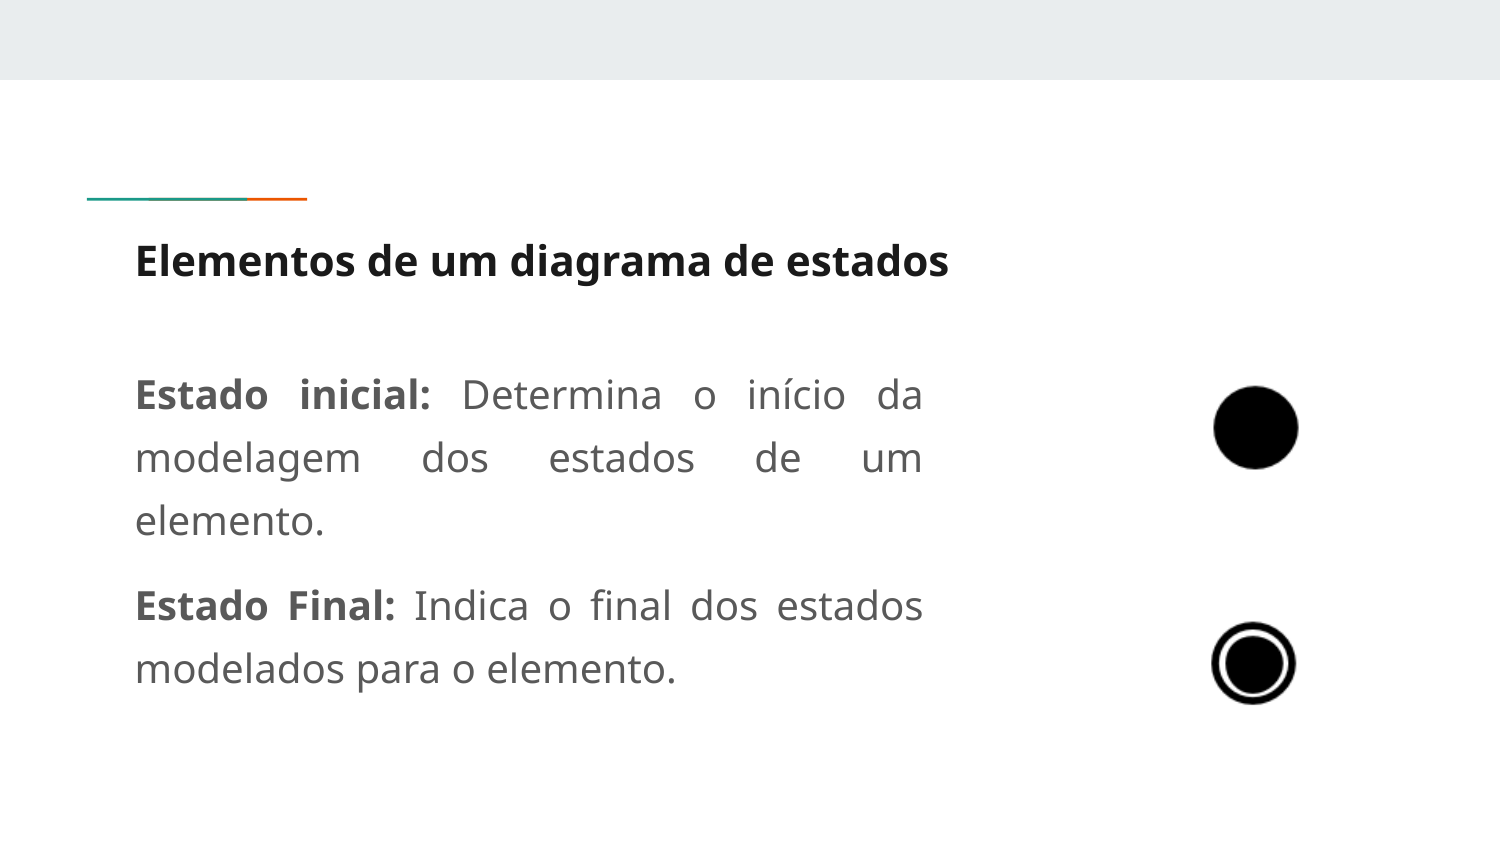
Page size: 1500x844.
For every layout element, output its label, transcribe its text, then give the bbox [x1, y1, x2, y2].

picture [1166, 589, 1342, 750]
title Elementos de um diagrama de estados [119, 216, 1381, 305]
picture [1176, 353, 1332, 517]
list Estado inicial: Determina o início da modelagem dos estados de um elemento. Estado Final: Indica o final dos estados modelados para o elemento. [119, 341, 939, 712]
